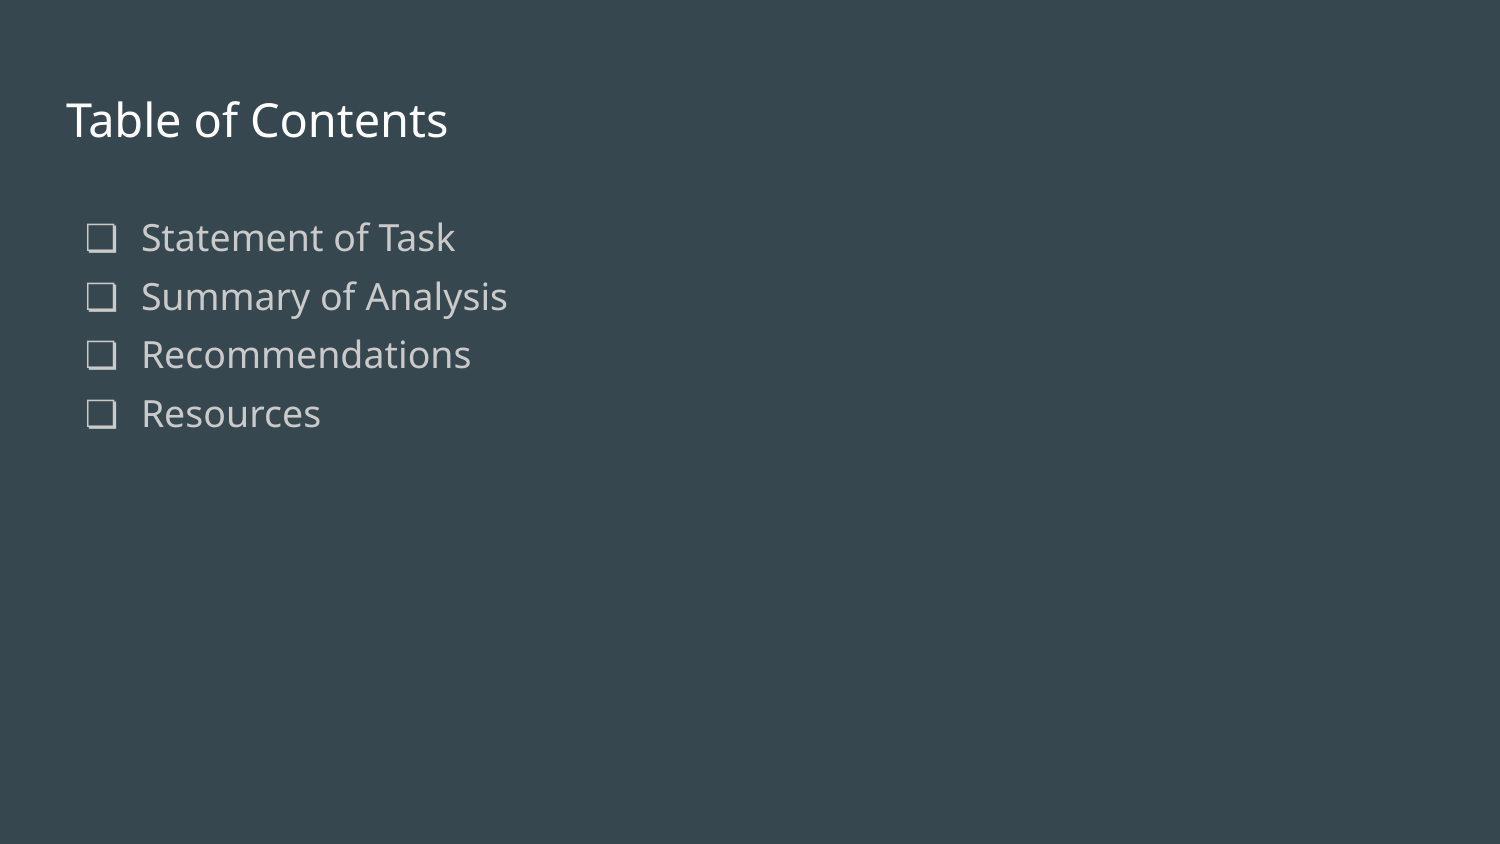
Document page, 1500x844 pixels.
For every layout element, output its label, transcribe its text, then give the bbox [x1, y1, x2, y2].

title Table of Contents [51, 72, 1449, 167]
list Statement of Task Summary of Analysis Recommendations Resources [51, 189, 1449, 750]
